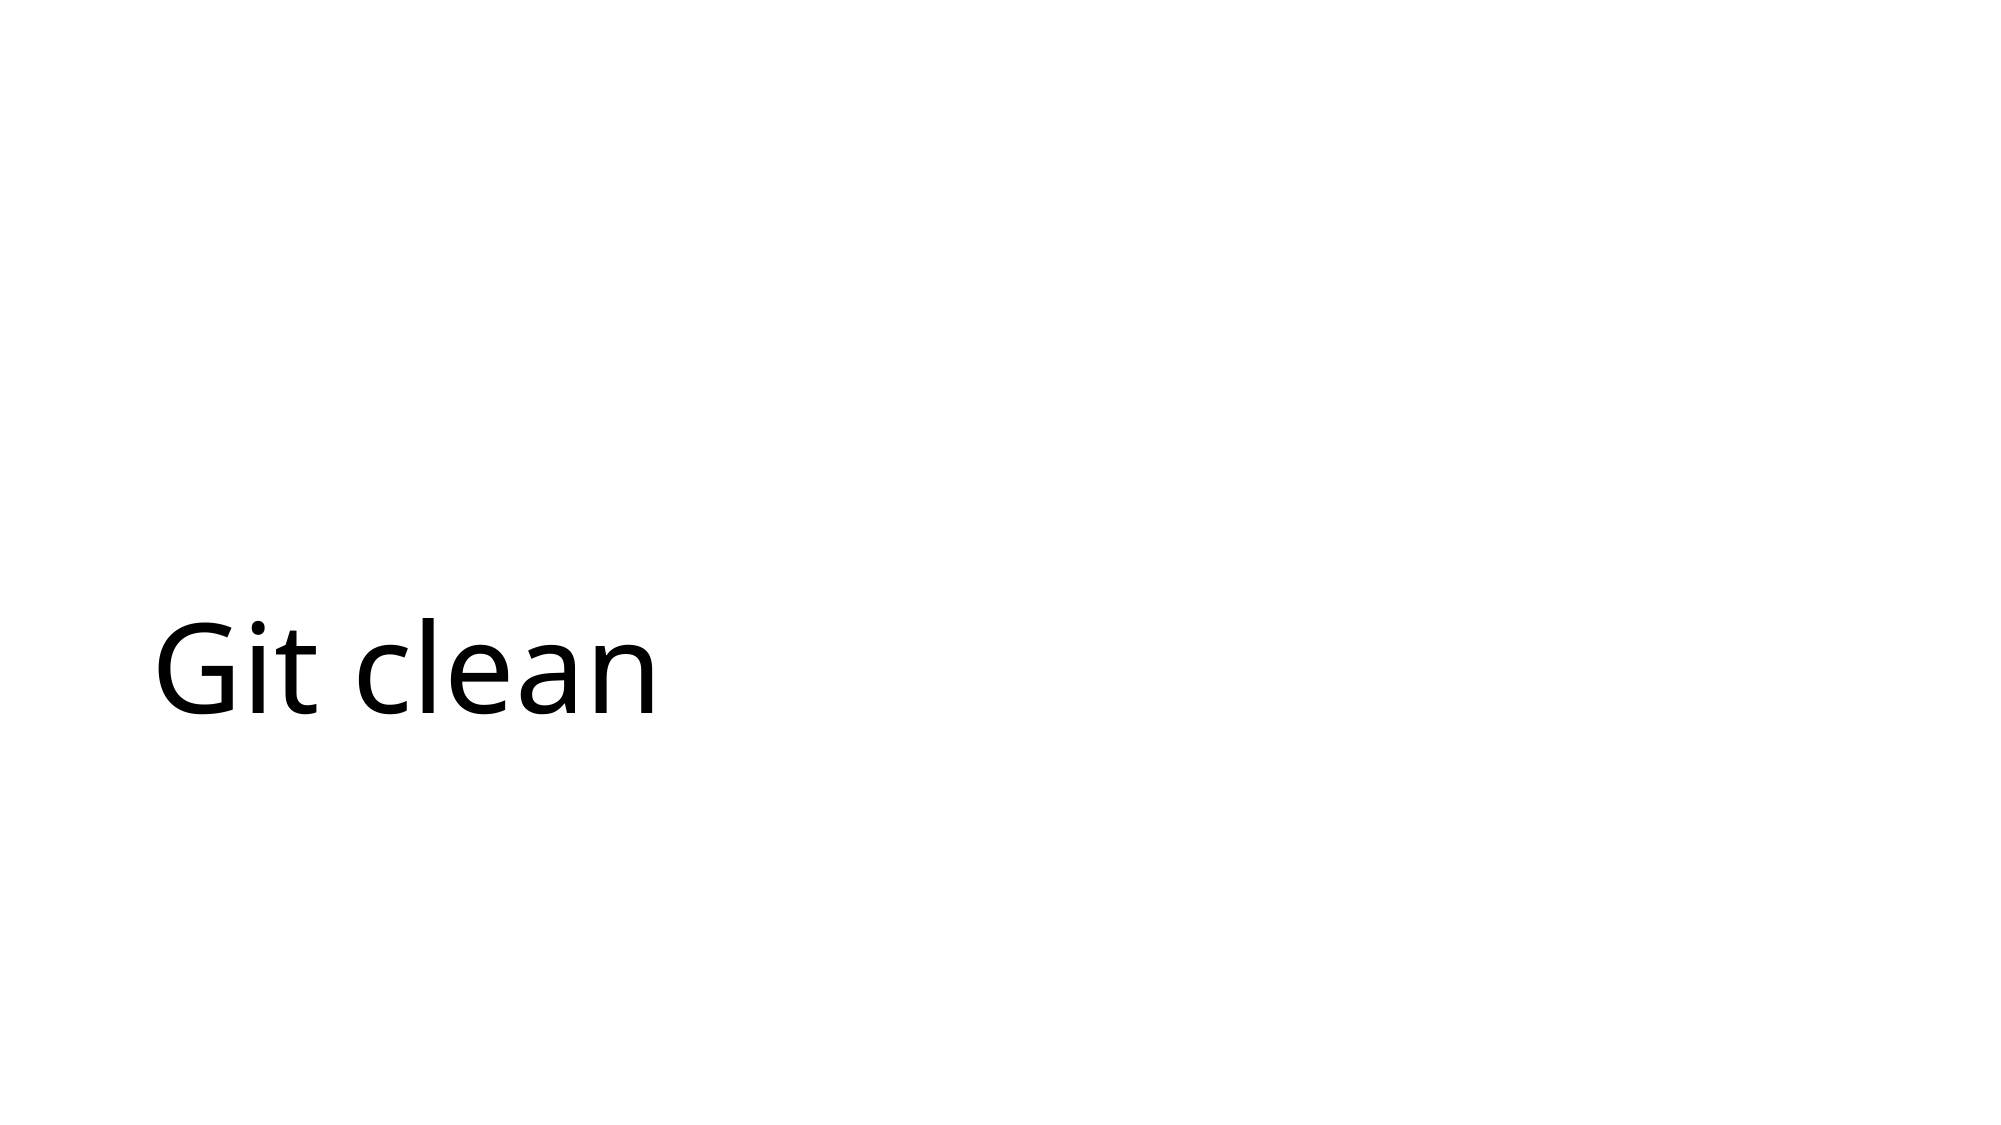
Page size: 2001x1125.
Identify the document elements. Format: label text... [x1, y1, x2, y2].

title Git clean [136, 280, 1862, 749]
